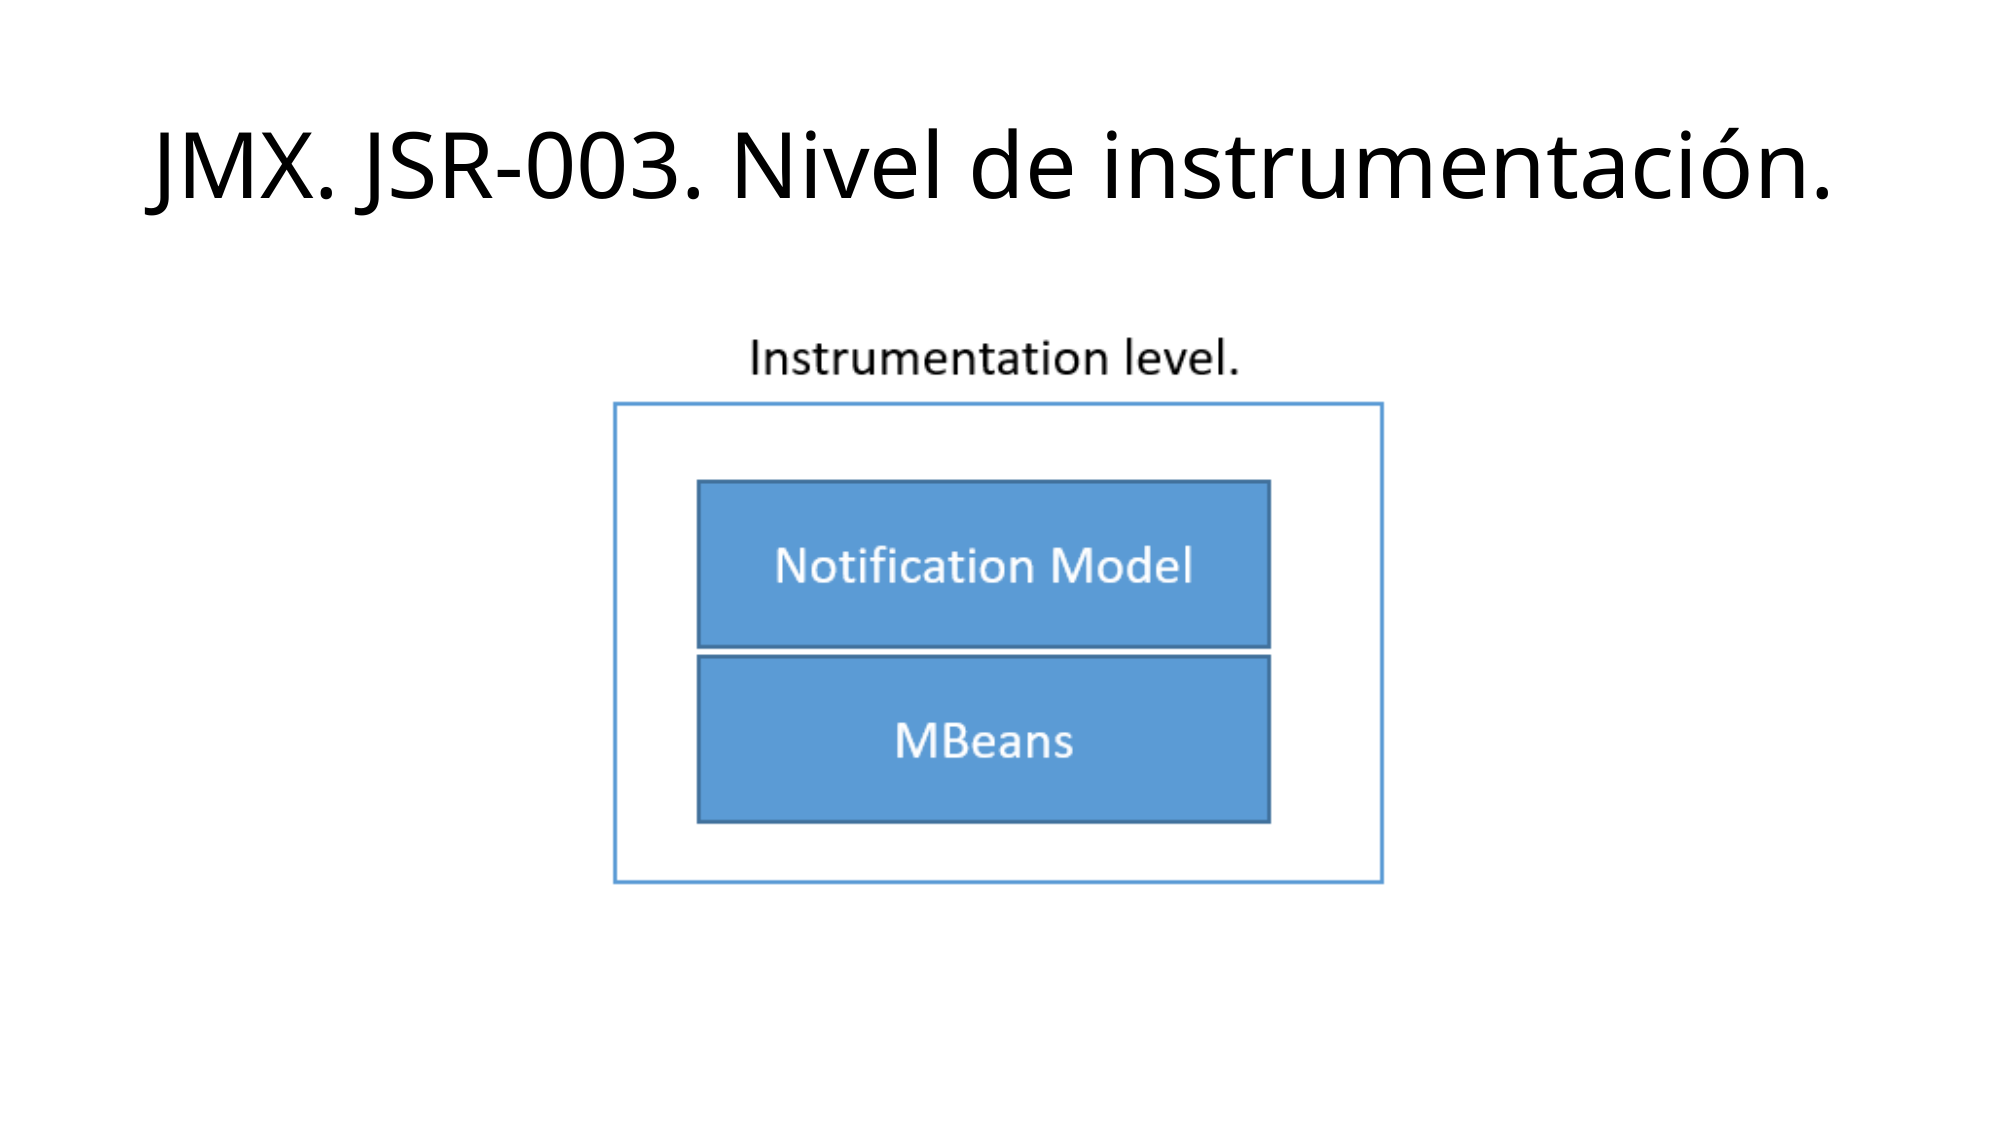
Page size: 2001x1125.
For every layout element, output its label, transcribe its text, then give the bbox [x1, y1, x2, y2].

title JMX. JSR-003. Nivel de instrumentación. [137, 59, 1863, 278]
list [600, 309, 1400, 904]
